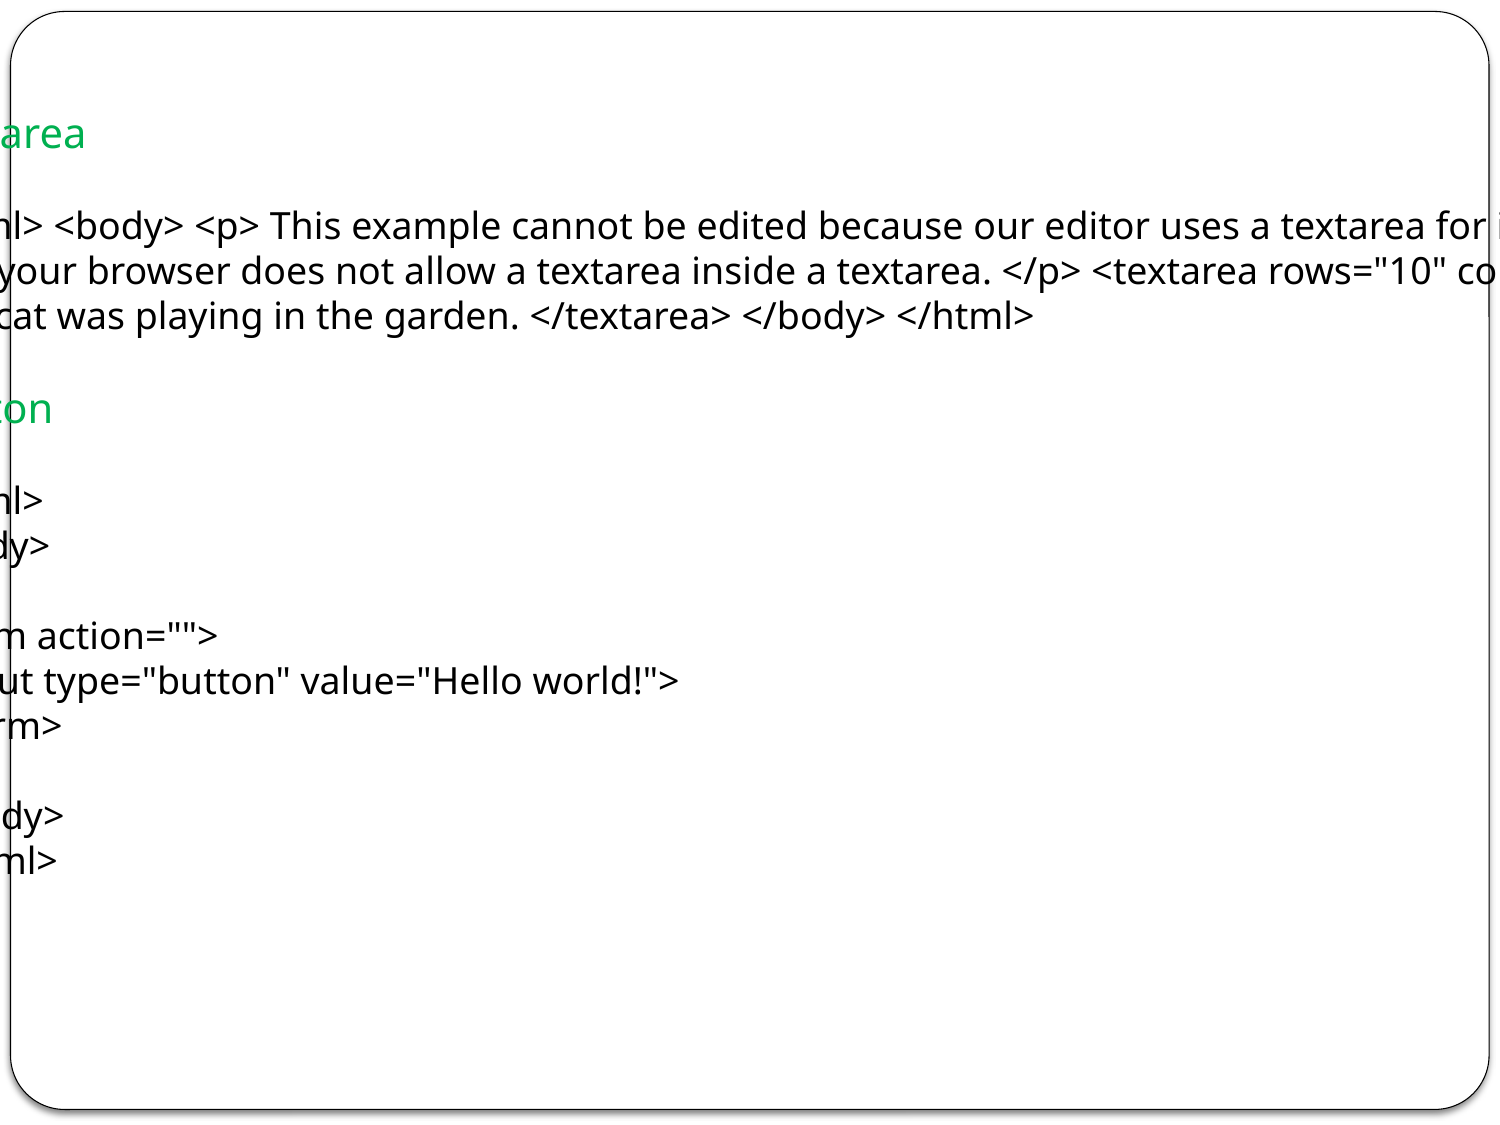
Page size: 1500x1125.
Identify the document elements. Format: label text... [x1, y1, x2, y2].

text_box Textarea <html> <body> <p> This example cannot be edited because our editor uses a textarea for input, and your browser does not allow a textarea inside a textarea. </p> <textarea rows="10" cols="30"> The cat was playing in the garden. </textarea> </body> </html> Button <html> <body> <form action=""> <input type="button" value="Hello world!"> </form> </body> </html> [0, 99, 1500, 980]
